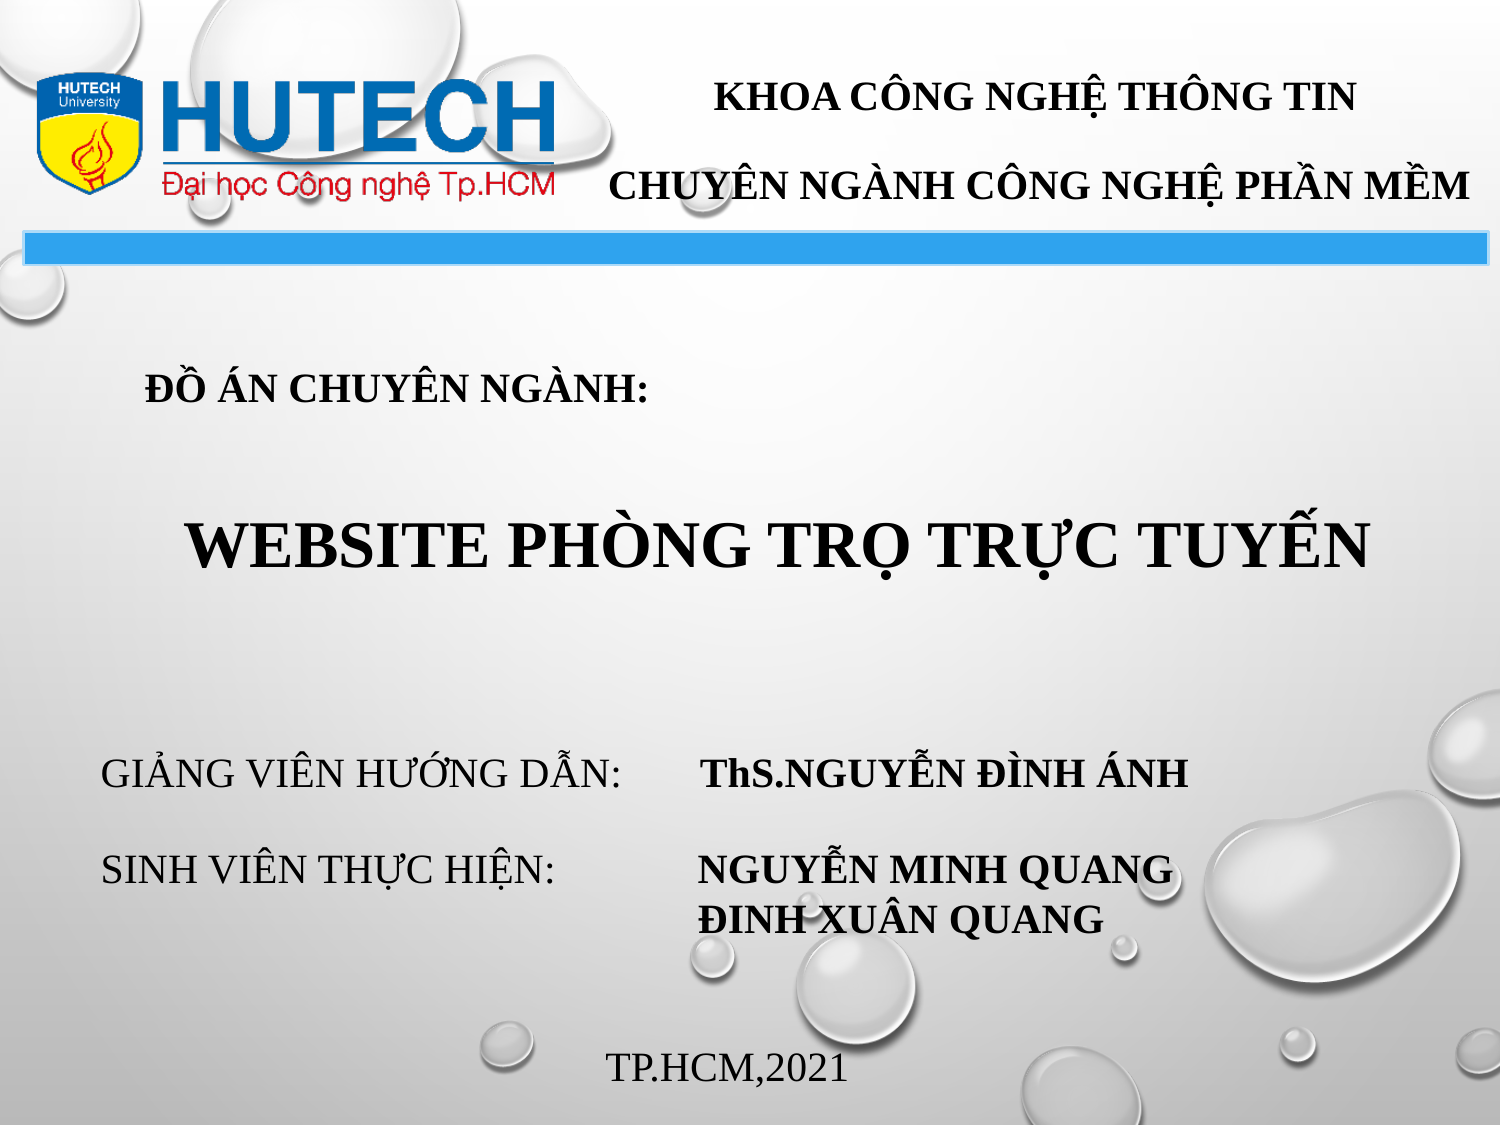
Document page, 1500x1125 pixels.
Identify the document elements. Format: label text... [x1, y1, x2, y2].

text_box ThS.NGUYỄN ĐÌNH ÁNH [685, 738, 1268, 804]
picture [0, 0, 1500, 1125]
text_box KHOA CÔNG NGHỆ THÔNG TIN [608, 61, 1463, 126]
text_box [22, 230, 1490, 266]
text_box ĐỒ ÁN CHUYÊN NGÀNH: [129, 353, 794, 419]
text_box NGUYỄN MINH QUANG ĐINH XUÂN QUANG [682, 834, 1270, 949]
text_box TP.HCM,2021 [377, 1032, 1078, 1098]
text_box CHUYÊN NGÀNH CÔNG NGHỆ PHẦN MỀM [595, 149, 1489, 215]
text_box SINH VIÊN THỰC HIỆN: [85, 834, 609, 899]
text_box GIẢNG VIÊN HƯỚNG DẪN: [85, 738, 669, 804]
text_box WEBSITE PHÒNG TRỌ TRỰC TUYẾN [157, 493, 1399, 589]
